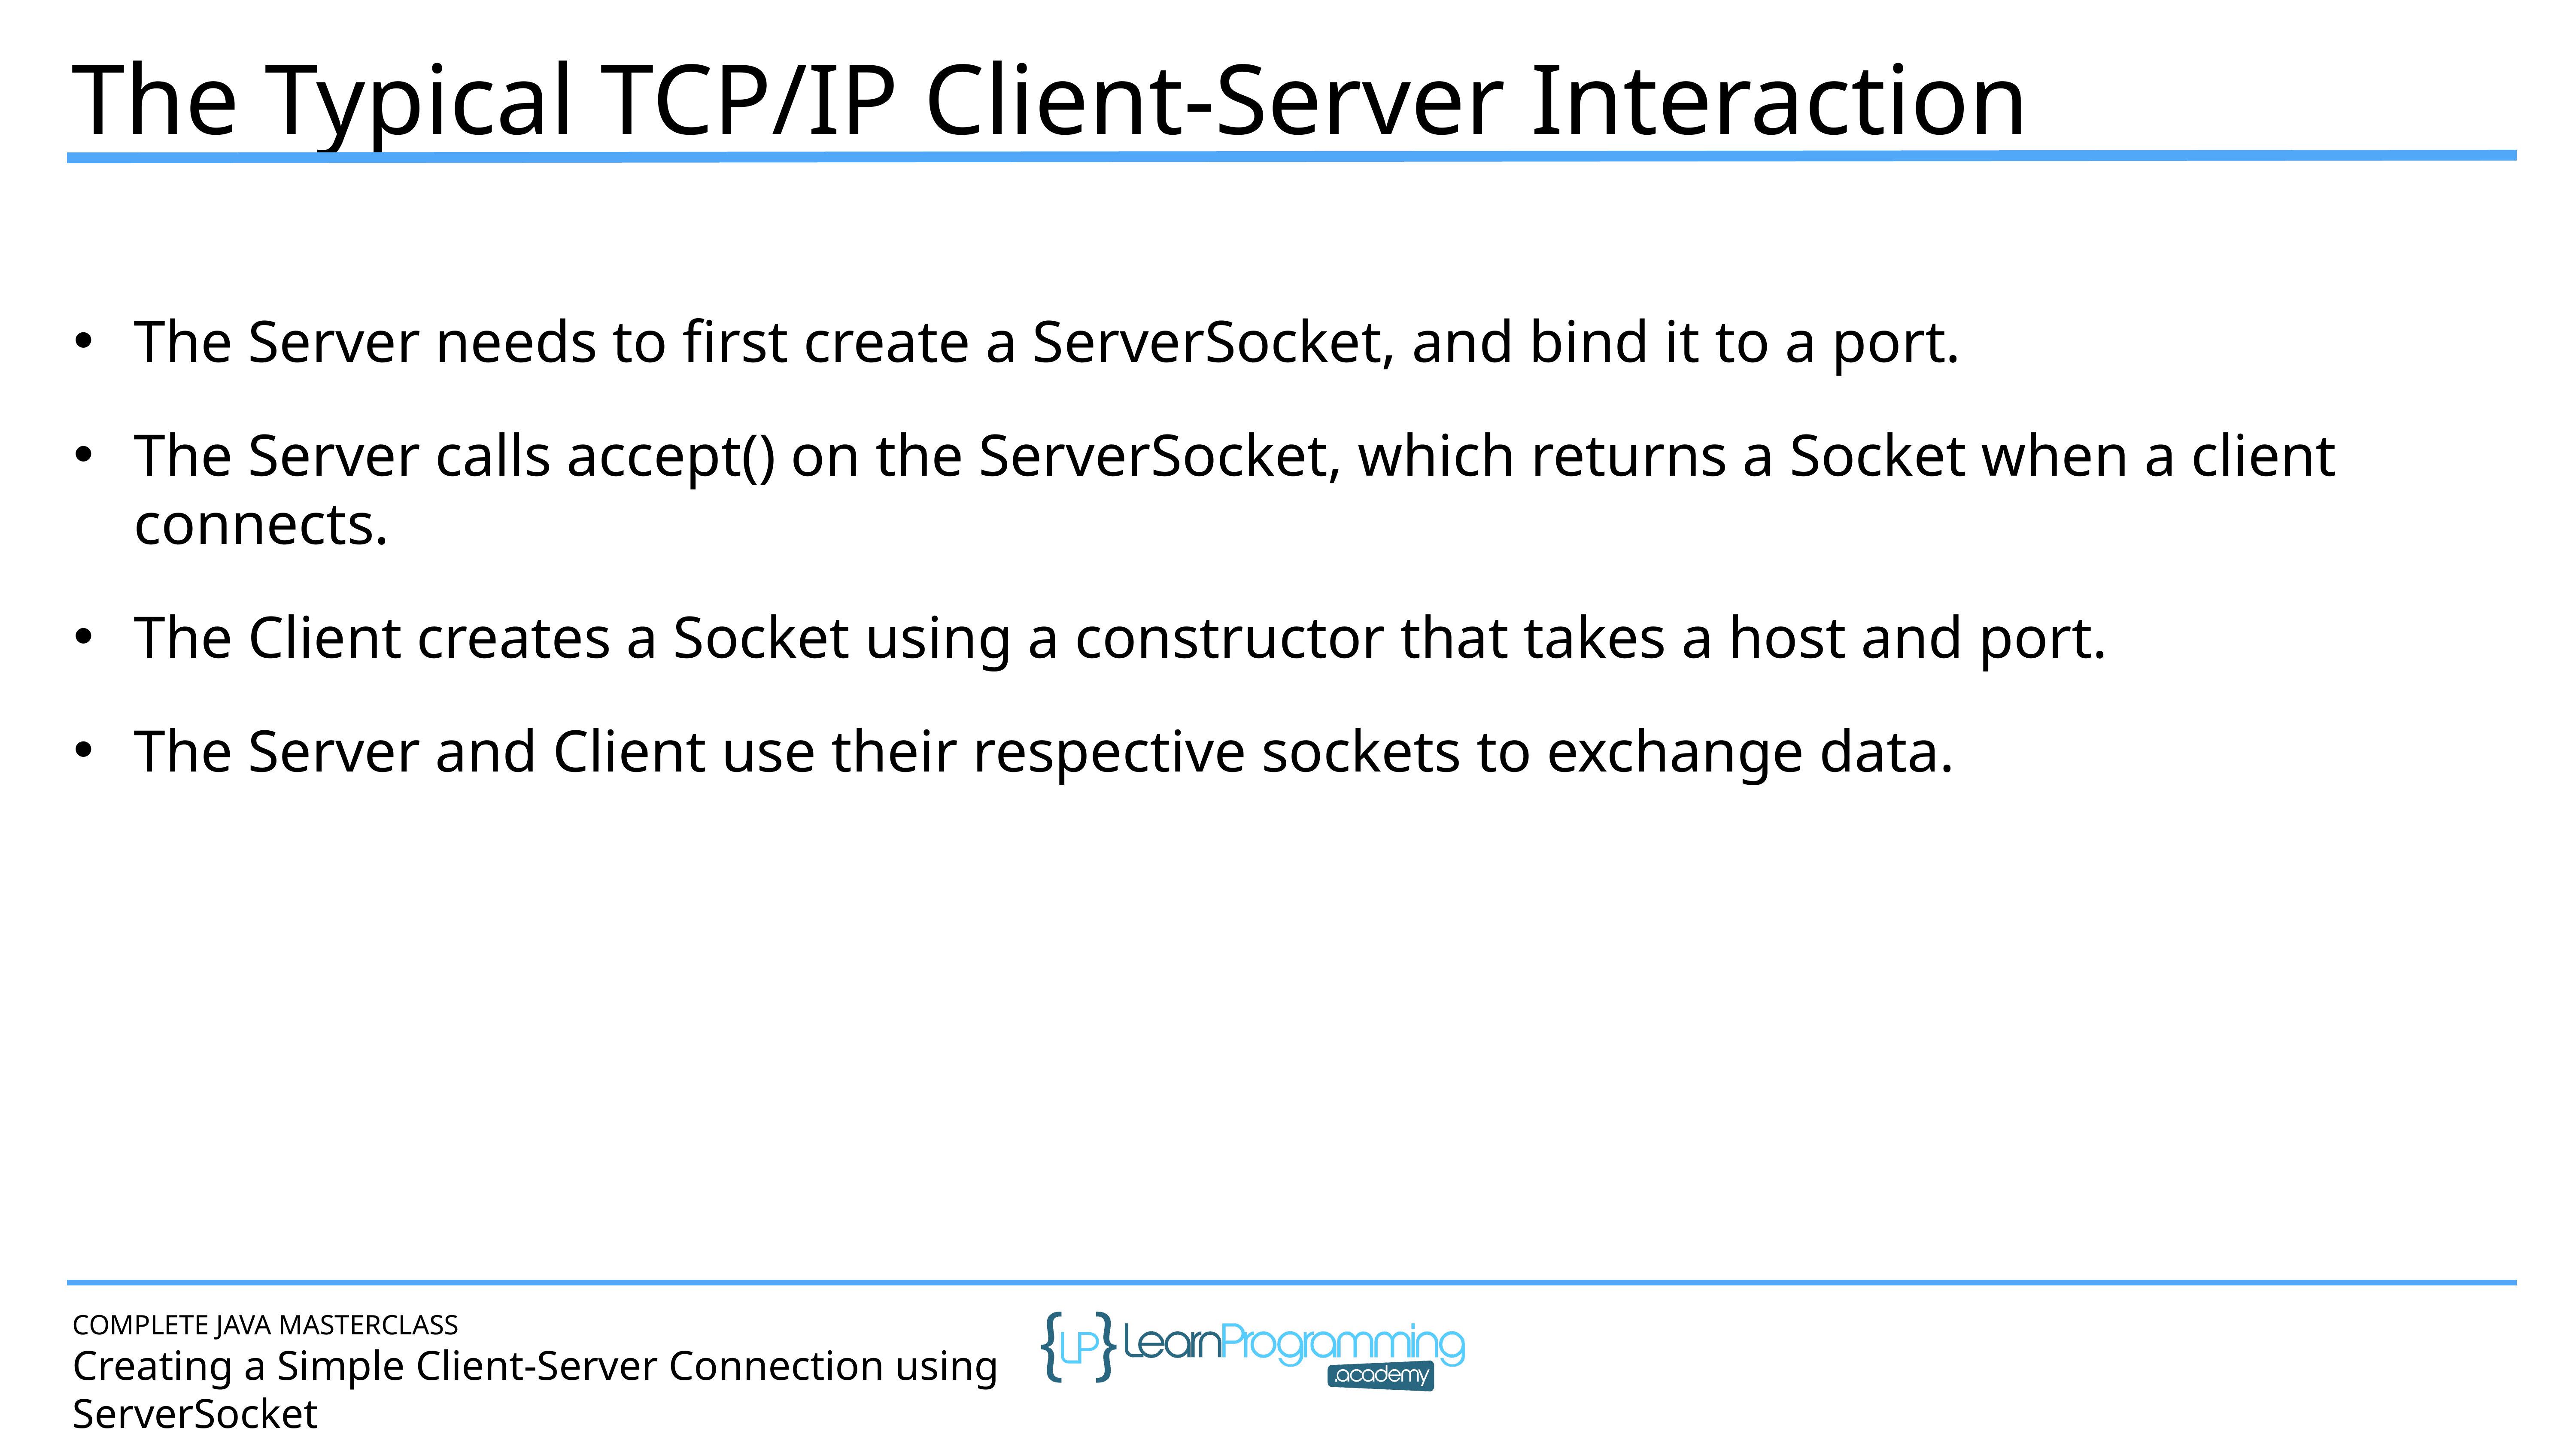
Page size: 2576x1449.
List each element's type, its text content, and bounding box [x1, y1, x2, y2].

picture [1032, 1302, 1477, 1400]
text_box The Typical TCP/IP Client-Server Interaction [66, 32, 2035, 159]
text_box COMPLETE JAVA MASTERCLASS Creating a Simple Client-Server Connection using ServerSocket [67, 1302, 1195, 1442]
text_box The Server needs to first create a ServerSocket, and bind it to a port. The Server calls accept() on the ServerSocket, which returns a Socket when a client connects. The Client creates a Socket using a constructor that takes a host and port. The Server and Client use their respective sockets to exchange data. [67, 301, 2517, 1139]
